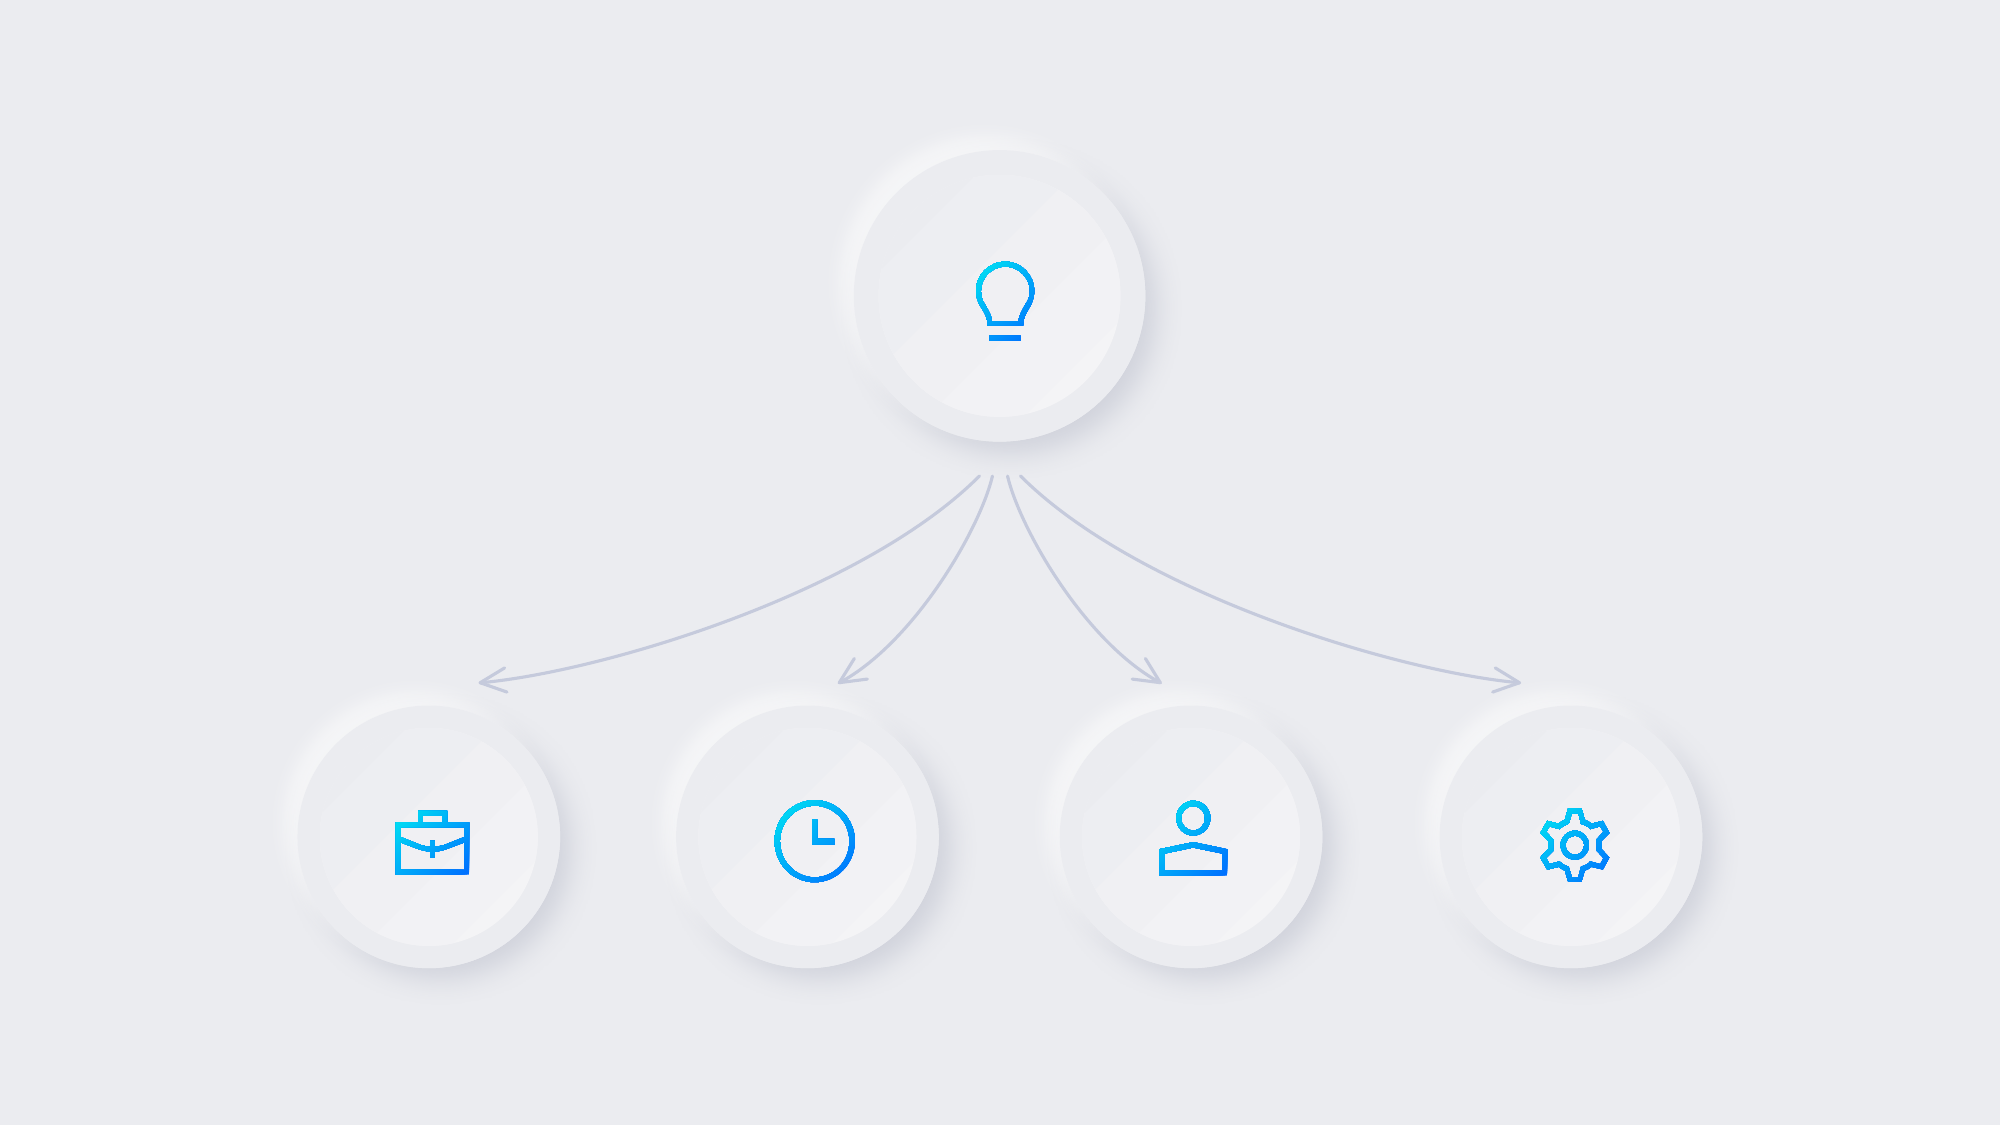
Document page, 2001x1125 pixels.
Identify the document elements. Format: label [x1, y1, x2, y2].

text_box [1020, 475, 1520, 693]
text_box [1007, 476, 1161, 683]
text_box [853, 150, 1146, 442]
text_box [1059, 705, 1323, 969]
text_box [839, 476, 993, 683]
text_box [297, 705, 561, 969]
text_box [480, 475, 980, 693]
text_box [676, 705, 939, 969]
text_box [1439, 705, 1703, 969]
